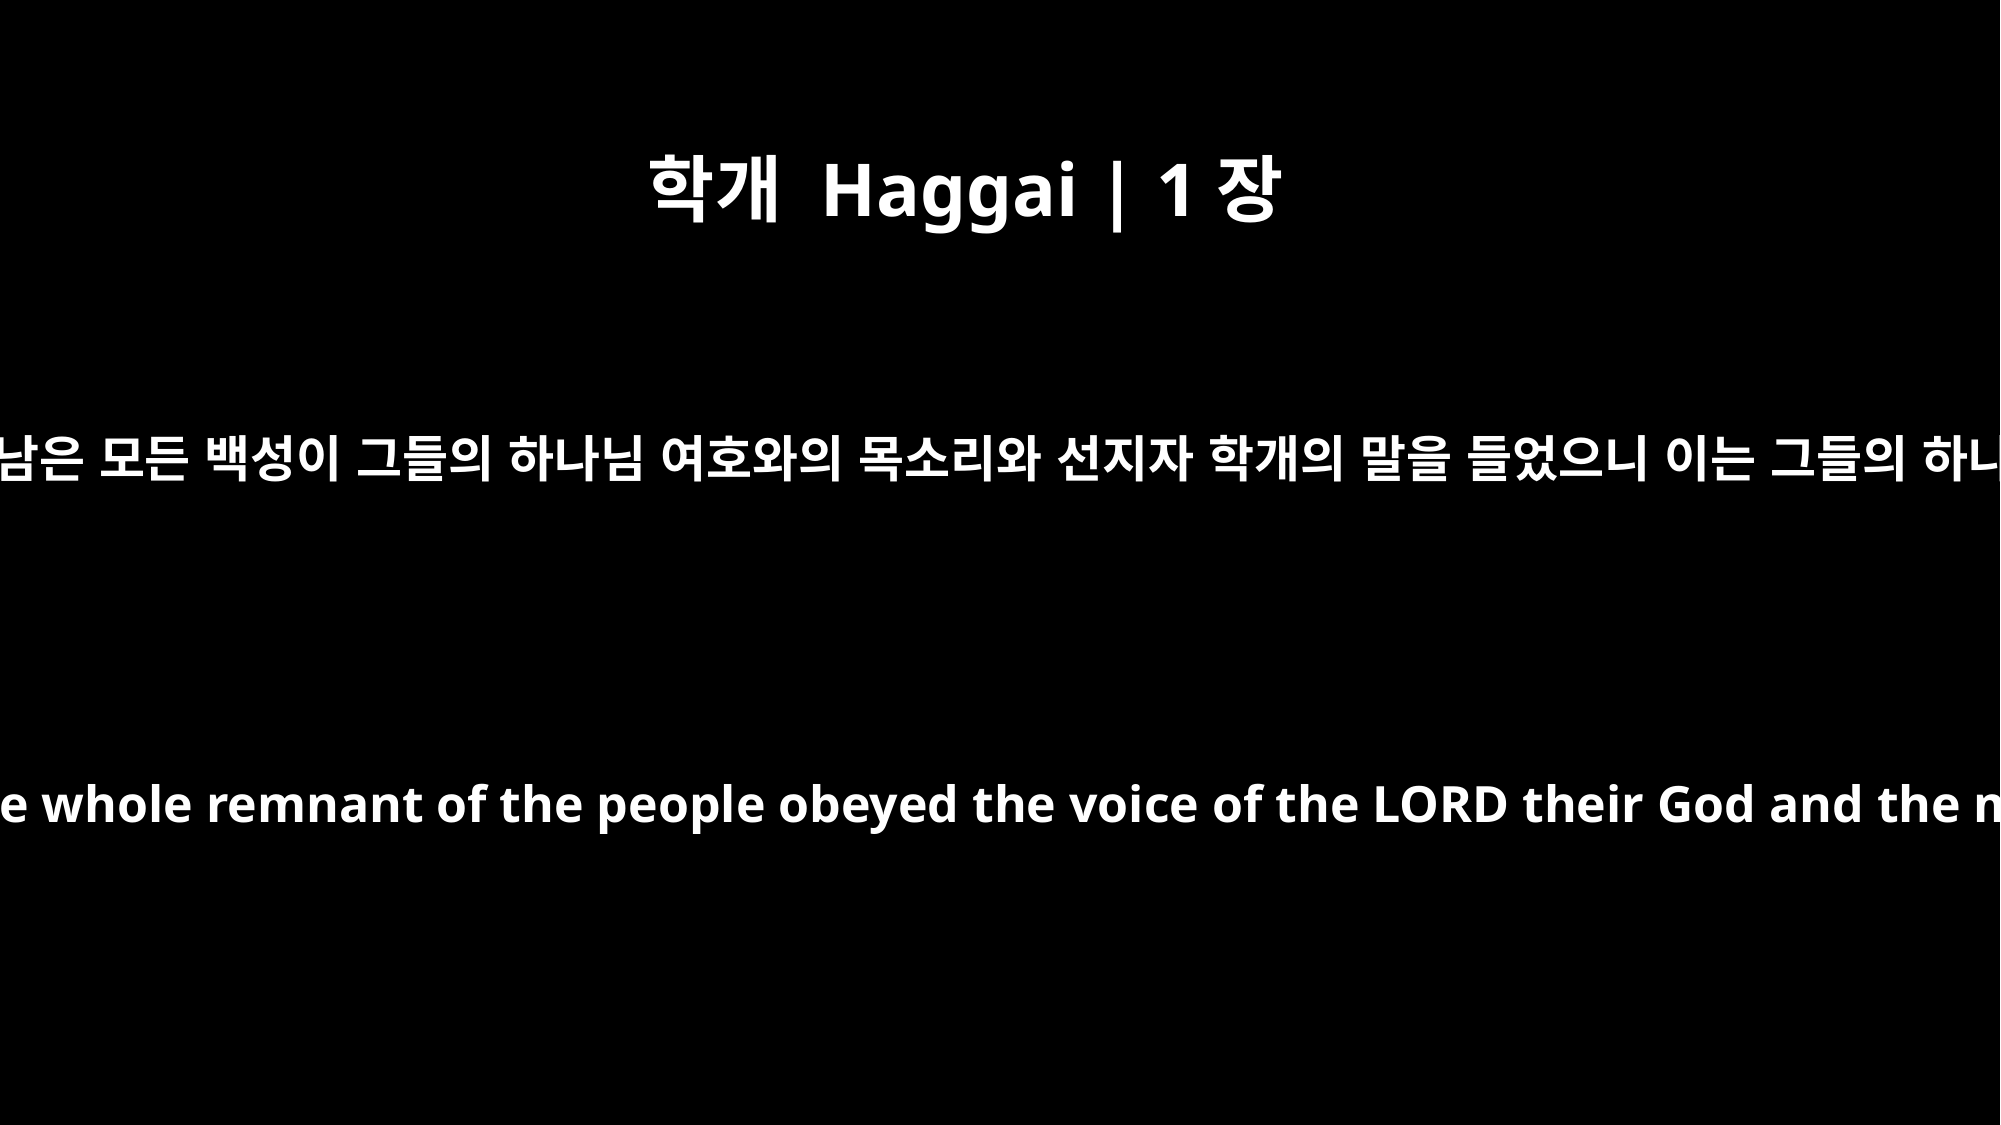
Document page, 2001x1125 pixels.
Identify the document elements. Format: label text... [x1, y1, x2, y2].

text_box 12 스알디엘의 아들 스룹바벨과 여호사닥의 아들 대제사장 여호수아와 남은 모든 백성이 그들의 하나님 여호와의 목소리와 선지자 학개의 말을 들었으니 이는 그들의 하나님 여호와께서 그를 보내셨음이라 백성이 다 여호와를 경외하매 [0, 359, 2000, 495]
text_box Then Zerubbabel son of Shealtiel, Joshua son of Jehozadak, the high priest, and the whole remnant of the people obeyed the voice of the LORD their God and the message of the prophet Haggai, because the LORD their God had sent him. And the people feared the LORD. [0, 764, 2000, 900]
text_box 학개 Haggai | 1장 [633, 136, 1299, 239]
